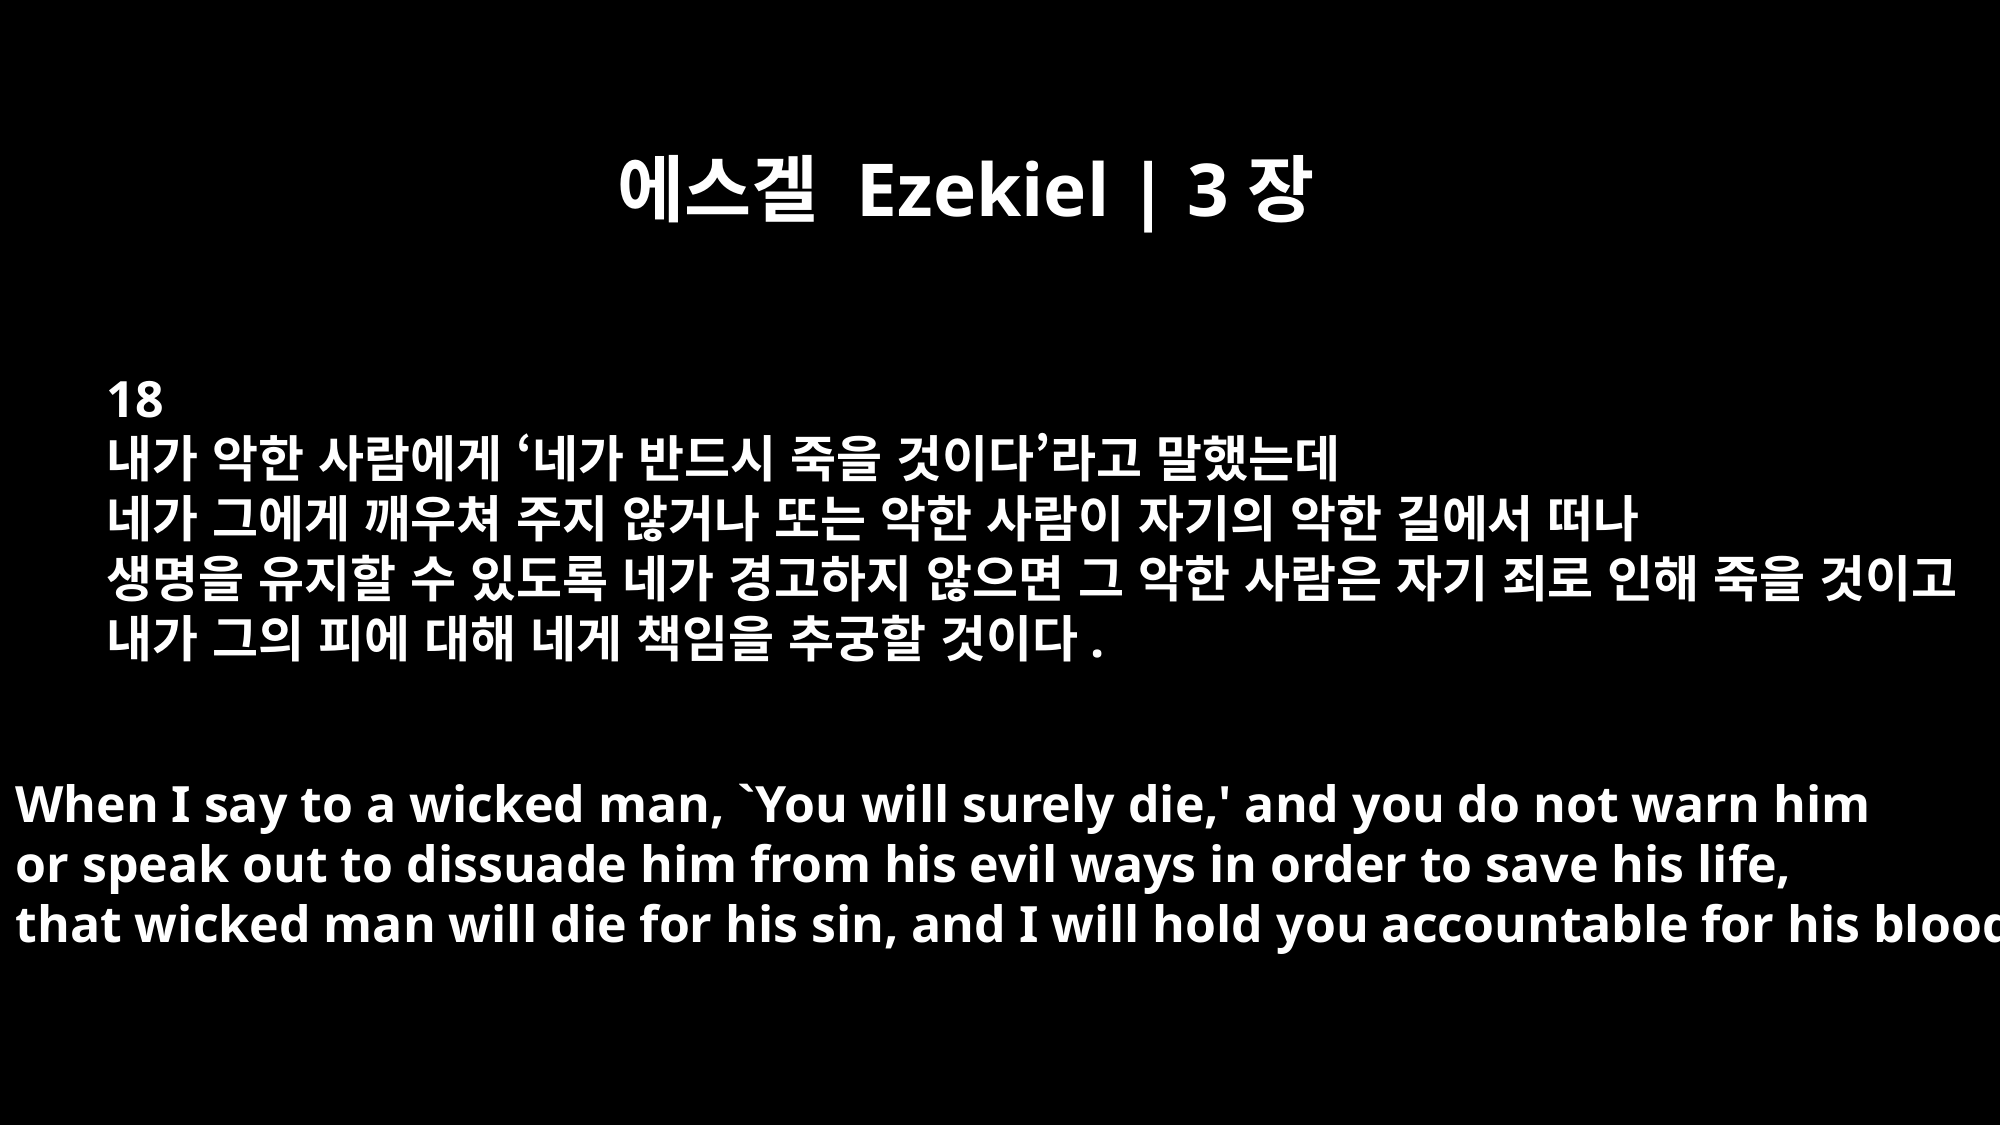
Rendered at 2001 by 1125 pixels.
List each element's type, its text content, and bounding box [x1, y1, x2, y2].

text_box 에스겔 Ezekiel | 3장 [602, 136, 1330, 239]
text_box When I say to a wicked man, `You will surely die,' and you do not warn him or speak out to dissuade him from his evil ways in order to save his life, that wicked man will die for his sin, and I will hold you accountable for his blood. [0, 764, 2000, 960]
text_box 18 내가 악한 사람에게 ‘네가 반드시 죽을 것이다’라고 말했는데 네가 그에게 깨우쳐 주지 않거나 또는 악한 사람이 자기의 악한 길에서 떠나 생명을 유지할 수 있도록 네가 경고하지 않으면 그 악한 사람은 자기 죄로 인해 죽을 것이고 내가 그의 피에 대해 네게 책임을 추궁할 것이다. [91, 359, 1988, 675]
